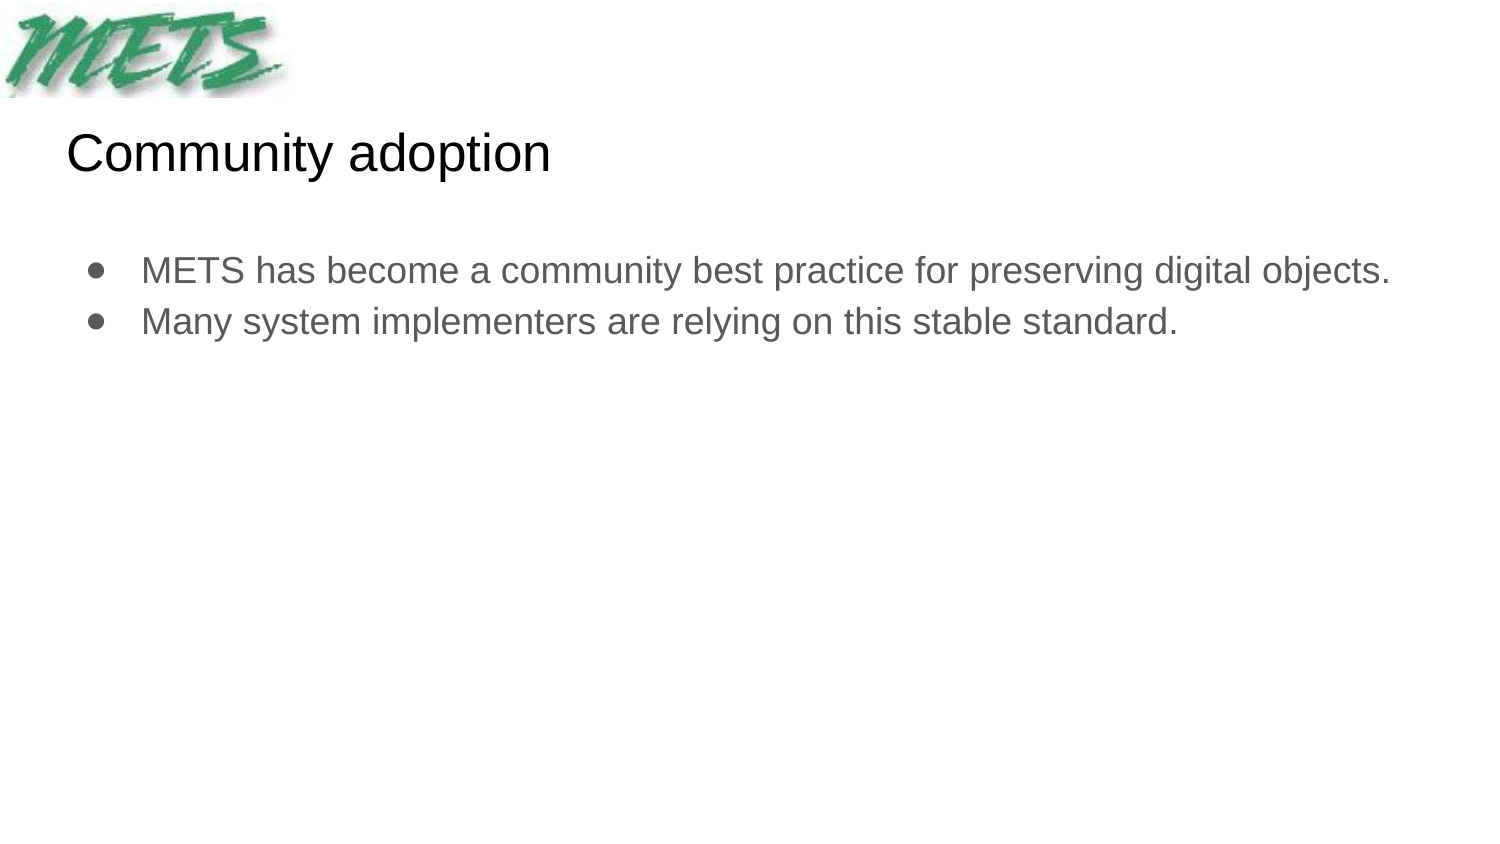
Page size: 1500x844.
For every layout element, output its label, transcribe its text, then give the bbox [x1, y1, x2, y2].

list METS has become a community best practice for preserving digital objects. Many system implementers are relying on this stable standard. [51, 223, 1449, 750]
picture [0, 3, 296, 98]
title Community adoption [51, 103, 1449, 198]
